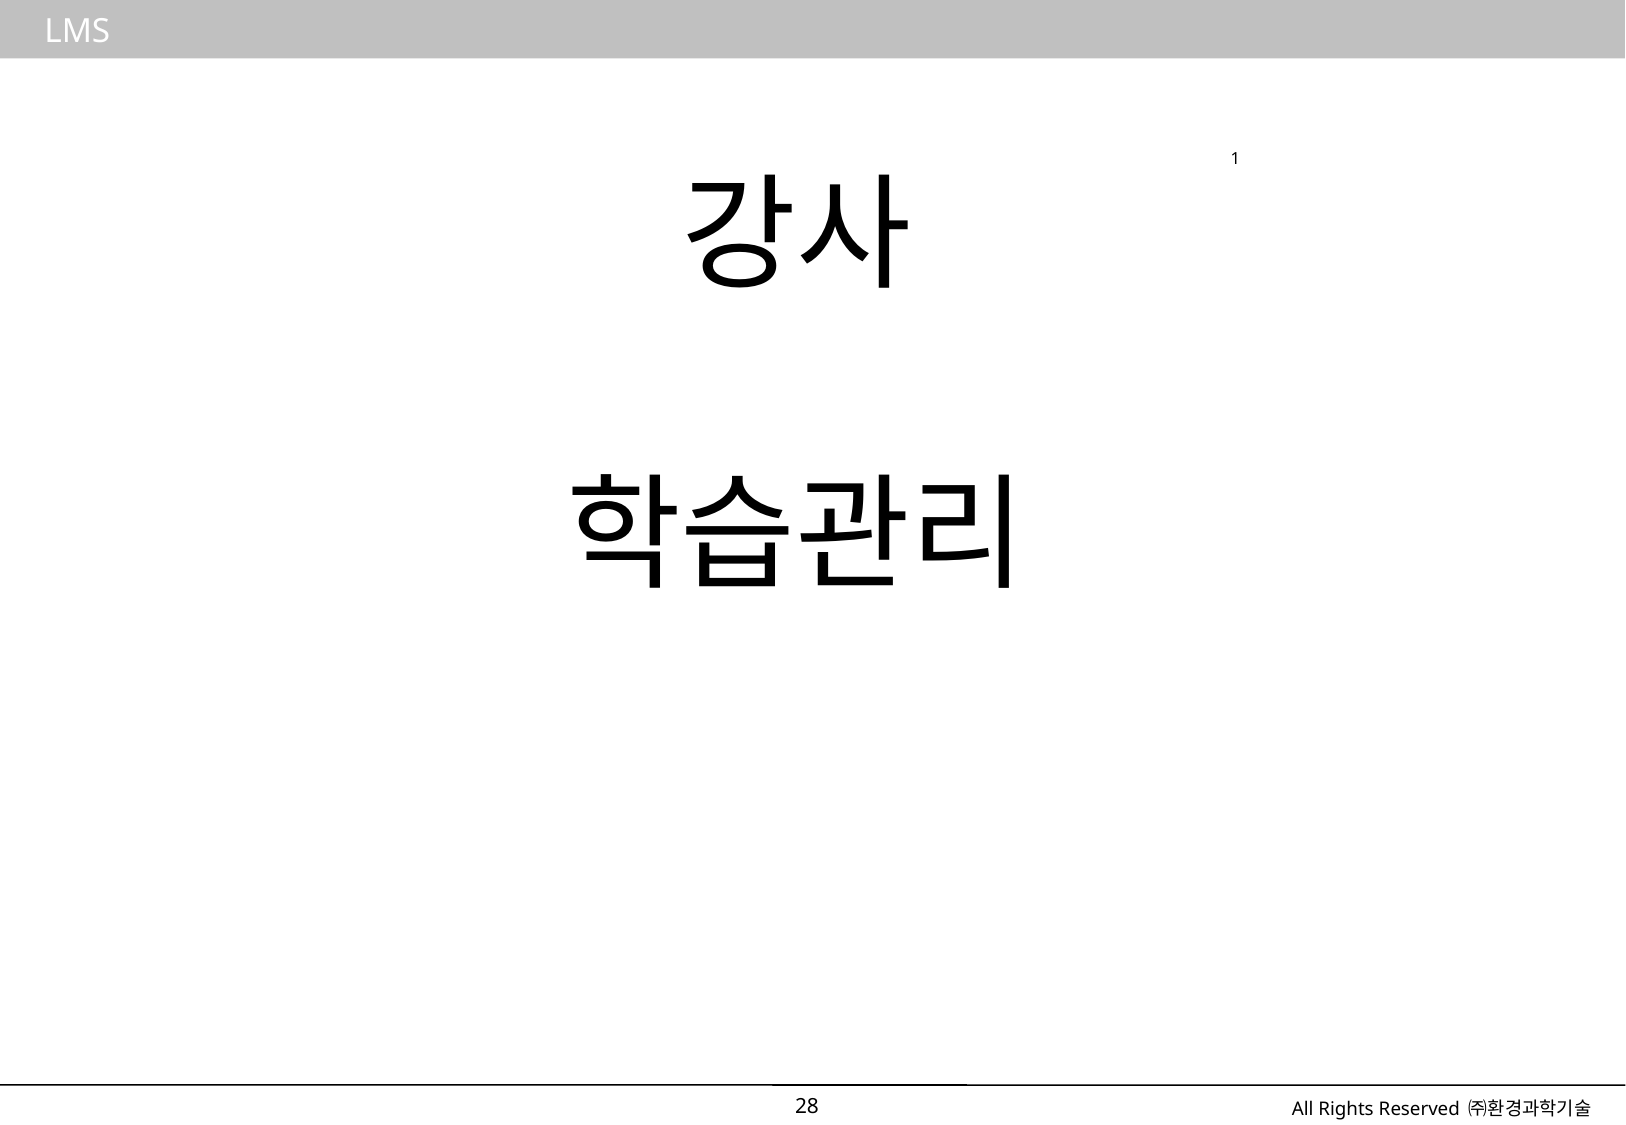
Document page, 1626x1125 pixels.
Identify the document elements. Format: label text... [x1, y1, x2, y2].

title 강사 학습관리 [186, 219, 1406, 612]
text_box 1 [1105, 140, 1247, 176]
text_box LMS [29, 0, 597, 57]
